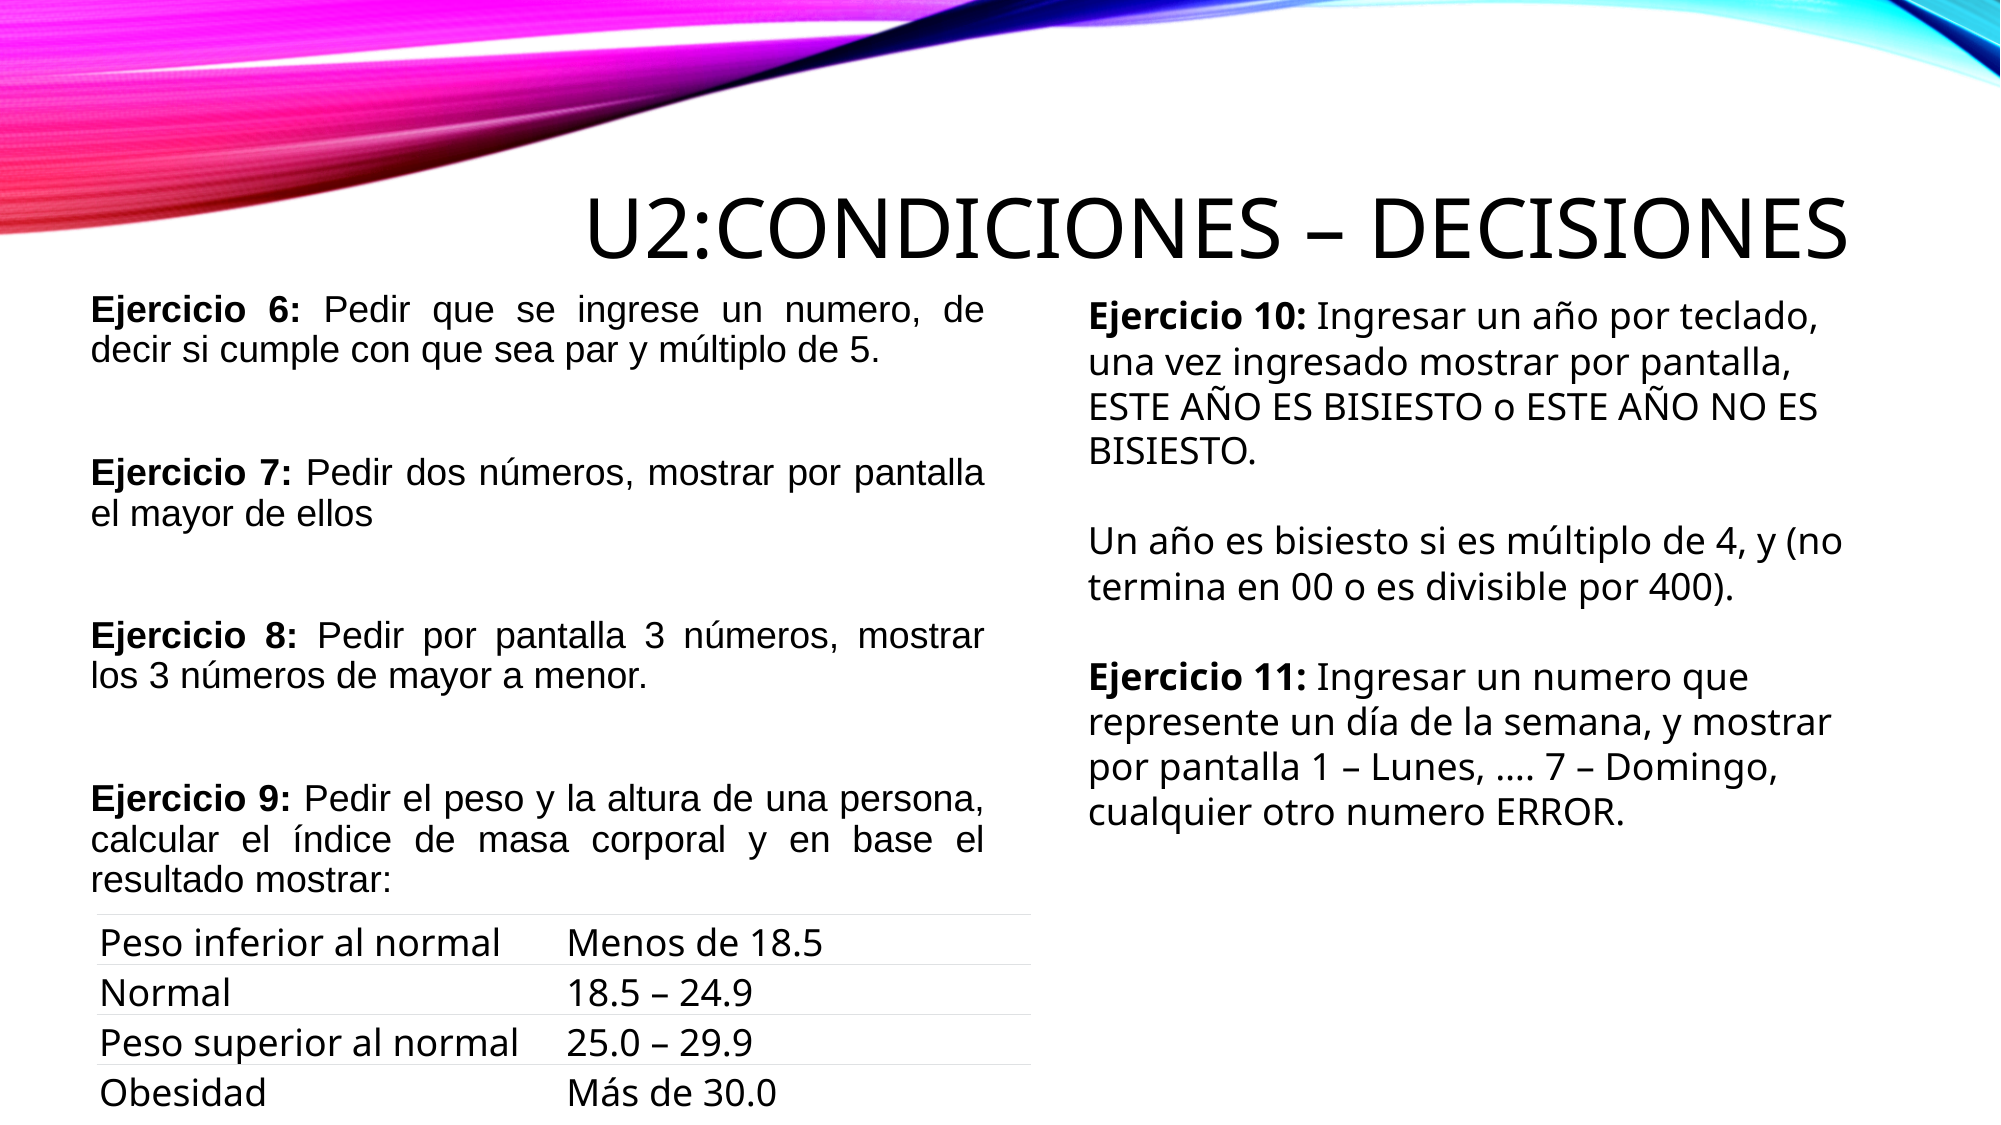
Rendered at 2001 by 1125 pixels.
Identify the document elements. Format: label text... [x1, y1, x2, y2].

table_cell 25.0 – 29.9 [564, 1015, 1031, 1064]
table_cell Peso superior al normal [97, 1015, 564, 1064]
list Ejercicio 6: Pedir que se ingrese un numero, de decir si cumple con que sea par y múltiplo de 5. Ejercicio 7: Pedir dos números, mostrar por pantalla el mayor de ellos Ejercicio 8: Pedir por pantalla 3 números, mostrar los 3 números de mayor a menor. Ejercicio 9: Pedir el peso y la altura de una persona, calcular el índice de masa corporal y en base el resultado mostrar: [75, 282, 1000, 966]
table_cell Normal [97, 965, 564, 1014]
picture [1910, 0, 2000, 45]
text_box [1063, 429, 1898, 1090]
title U2:Condiciones – decisiones [474, 125, 1888, 338]
table_header Menos de 18.5 [564, 915, 1031, 964]
picture [0, 0, 2000, 237]
text_box Ejercicio 10: Ingresar un año por teclado, una vez ingresado mostrar por pantalla, ESTE AÑO ES BISIESTO o ESTE AÑO NO ES BISIESTO. Un año es bisiesto si es múltiplo de 4, y (no termina en 00 o es divisible por 400). Ejercicio 11: Ingresar un numero que represente un día de la semana, y mostrar por pantalla 1 – Lunes, …. 7 – Domingo, cualquier otro numero ERROR. [1073, 285, 1898, 930]
table_cell Más de 30.0 [564, 1065, 1031, 1114]
table_header Peso inferior al normal [97, 915, 564, 964]
picture [1890, 0, 2000, 75]
table_cell 18.5 – 24.9 [564, 965, 1031, 1014]
table_cell Obesidad [97, 1065, 564, 1114]
